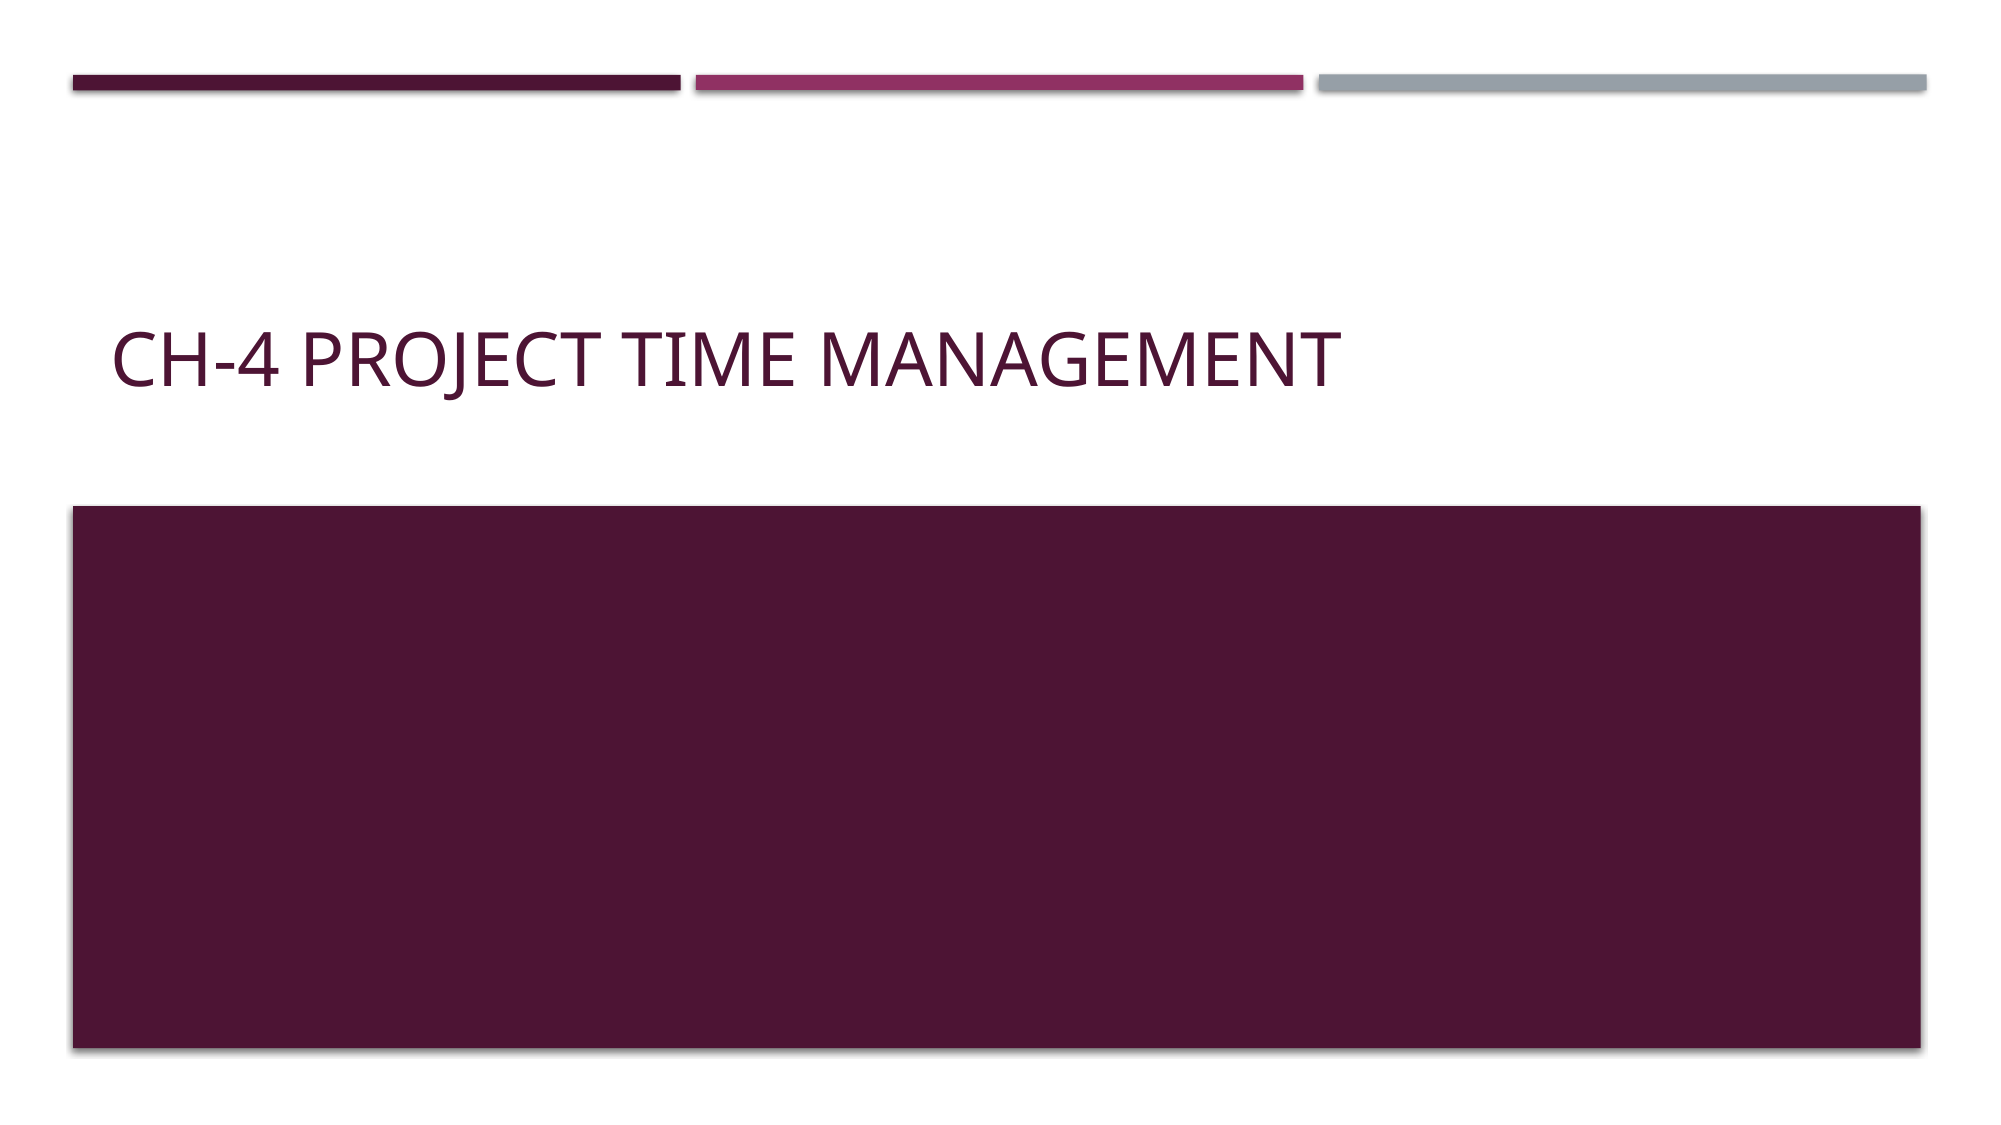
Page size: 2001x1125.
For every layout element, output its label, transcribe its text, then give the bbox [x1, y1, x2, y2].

title CH-4 project time management [95, 167, 1899, 410]
